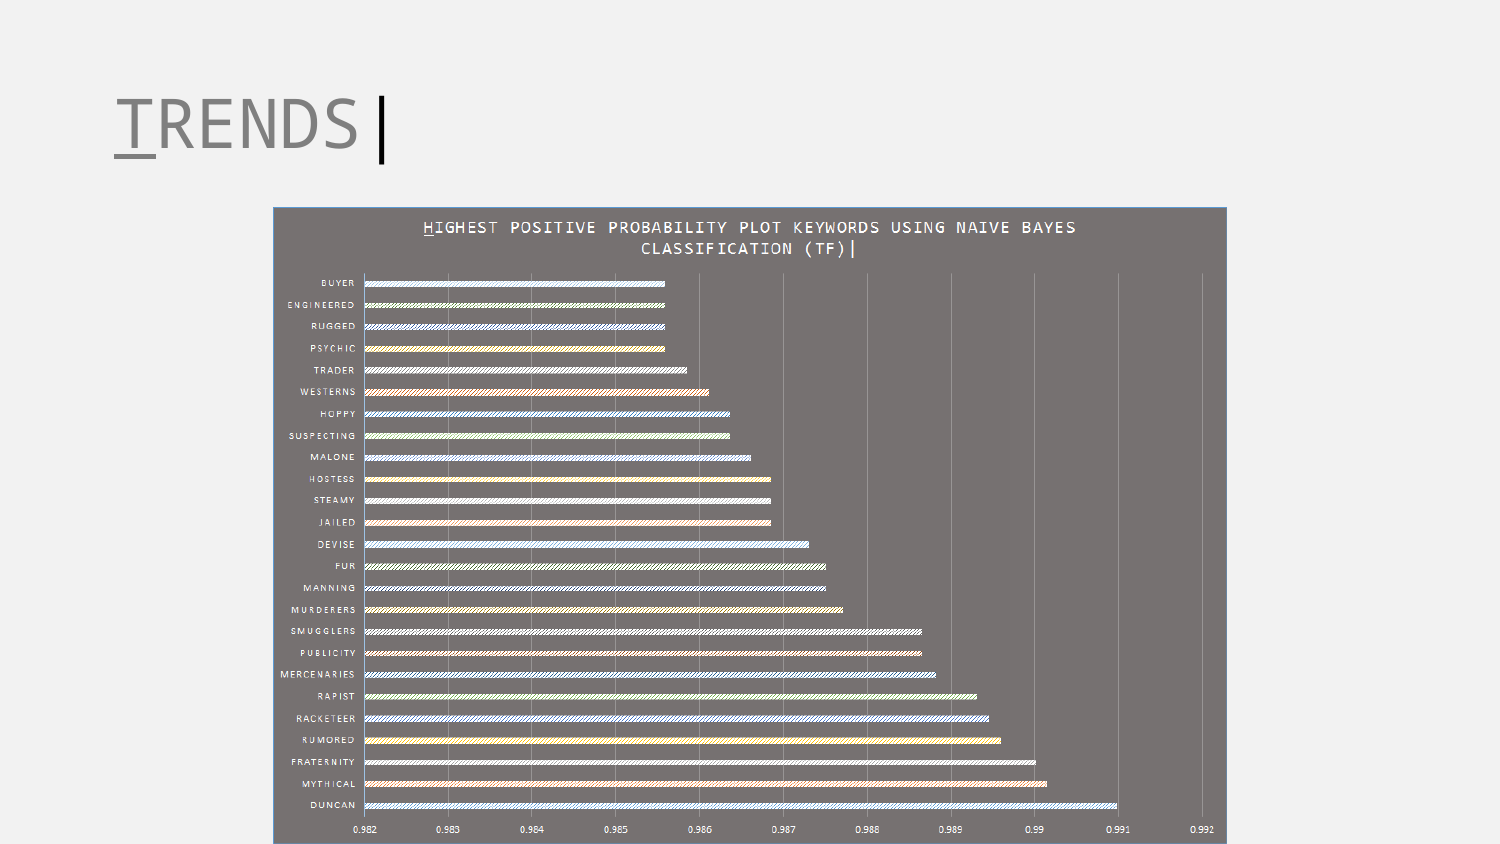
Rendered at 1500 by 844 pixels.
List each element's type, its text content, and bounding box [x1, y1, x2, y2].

picture [273, 207, 1227, 844]
title TRENDS| [103, 44, 1397, 208]
